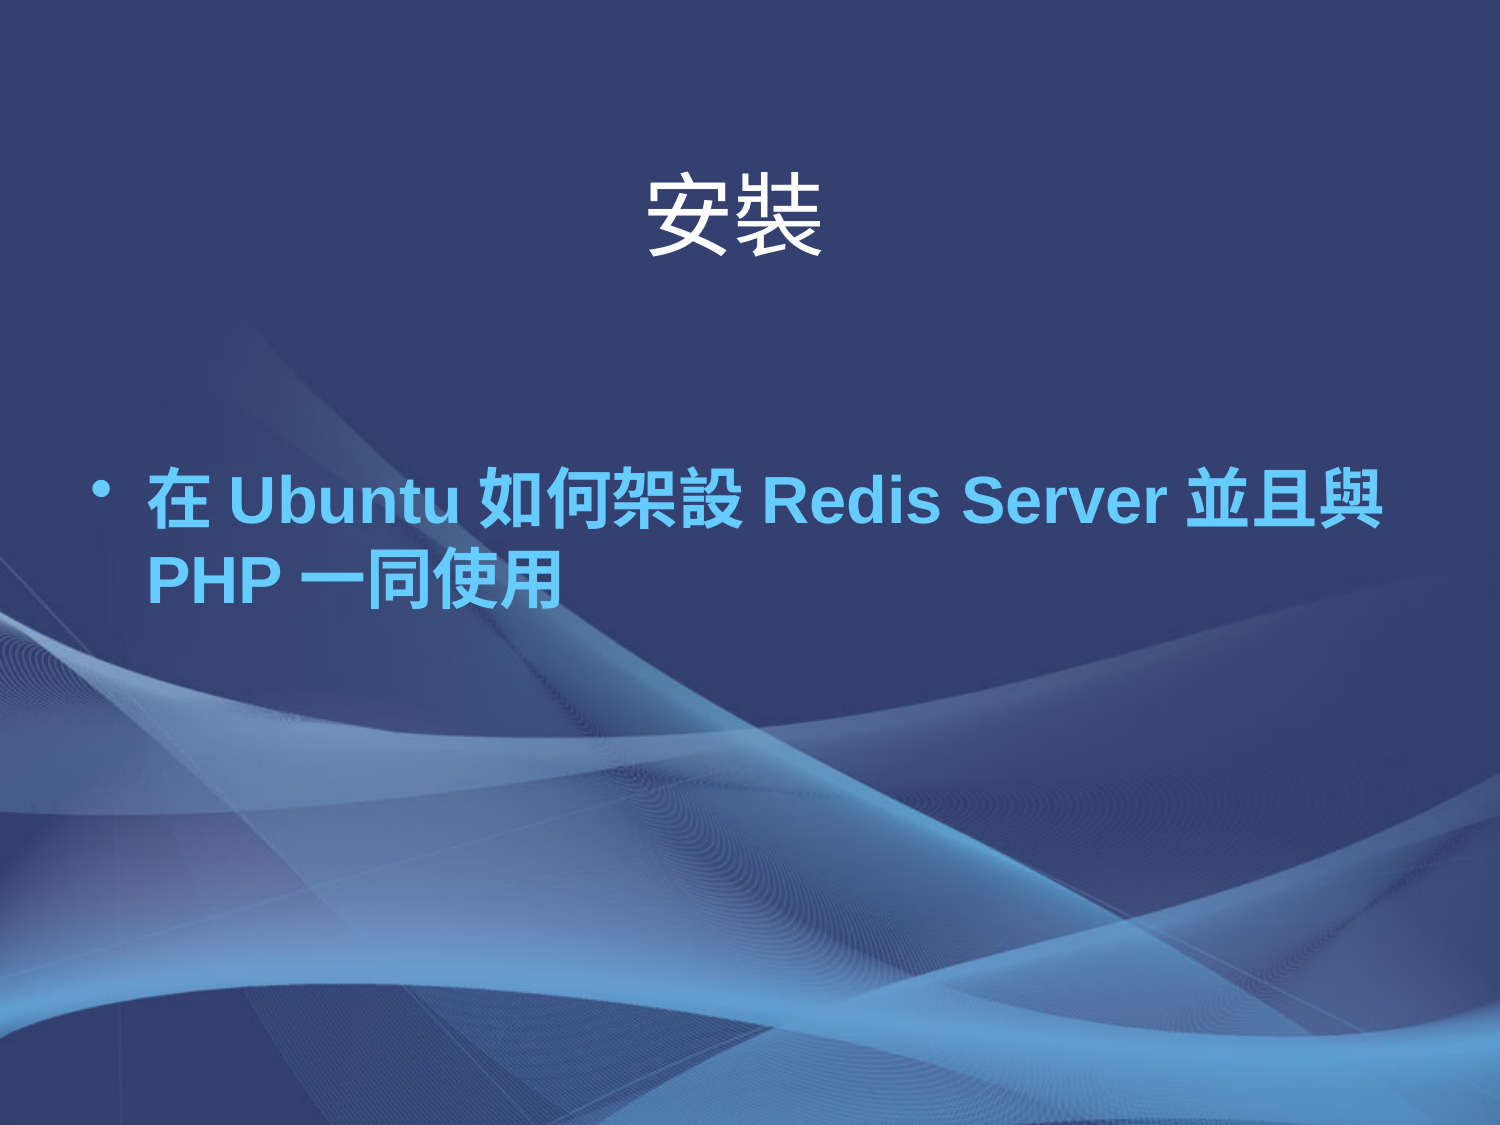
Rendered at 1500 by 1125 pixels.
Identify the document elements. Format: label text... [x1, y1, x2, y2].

title 安裝 [58, 119, 1409, 307]
list 在Ubuntu如何架設Redis Server並且與PHP一同使用 [75, 262, 1425, 870]
picture [0, 0, 1500, 1125]
